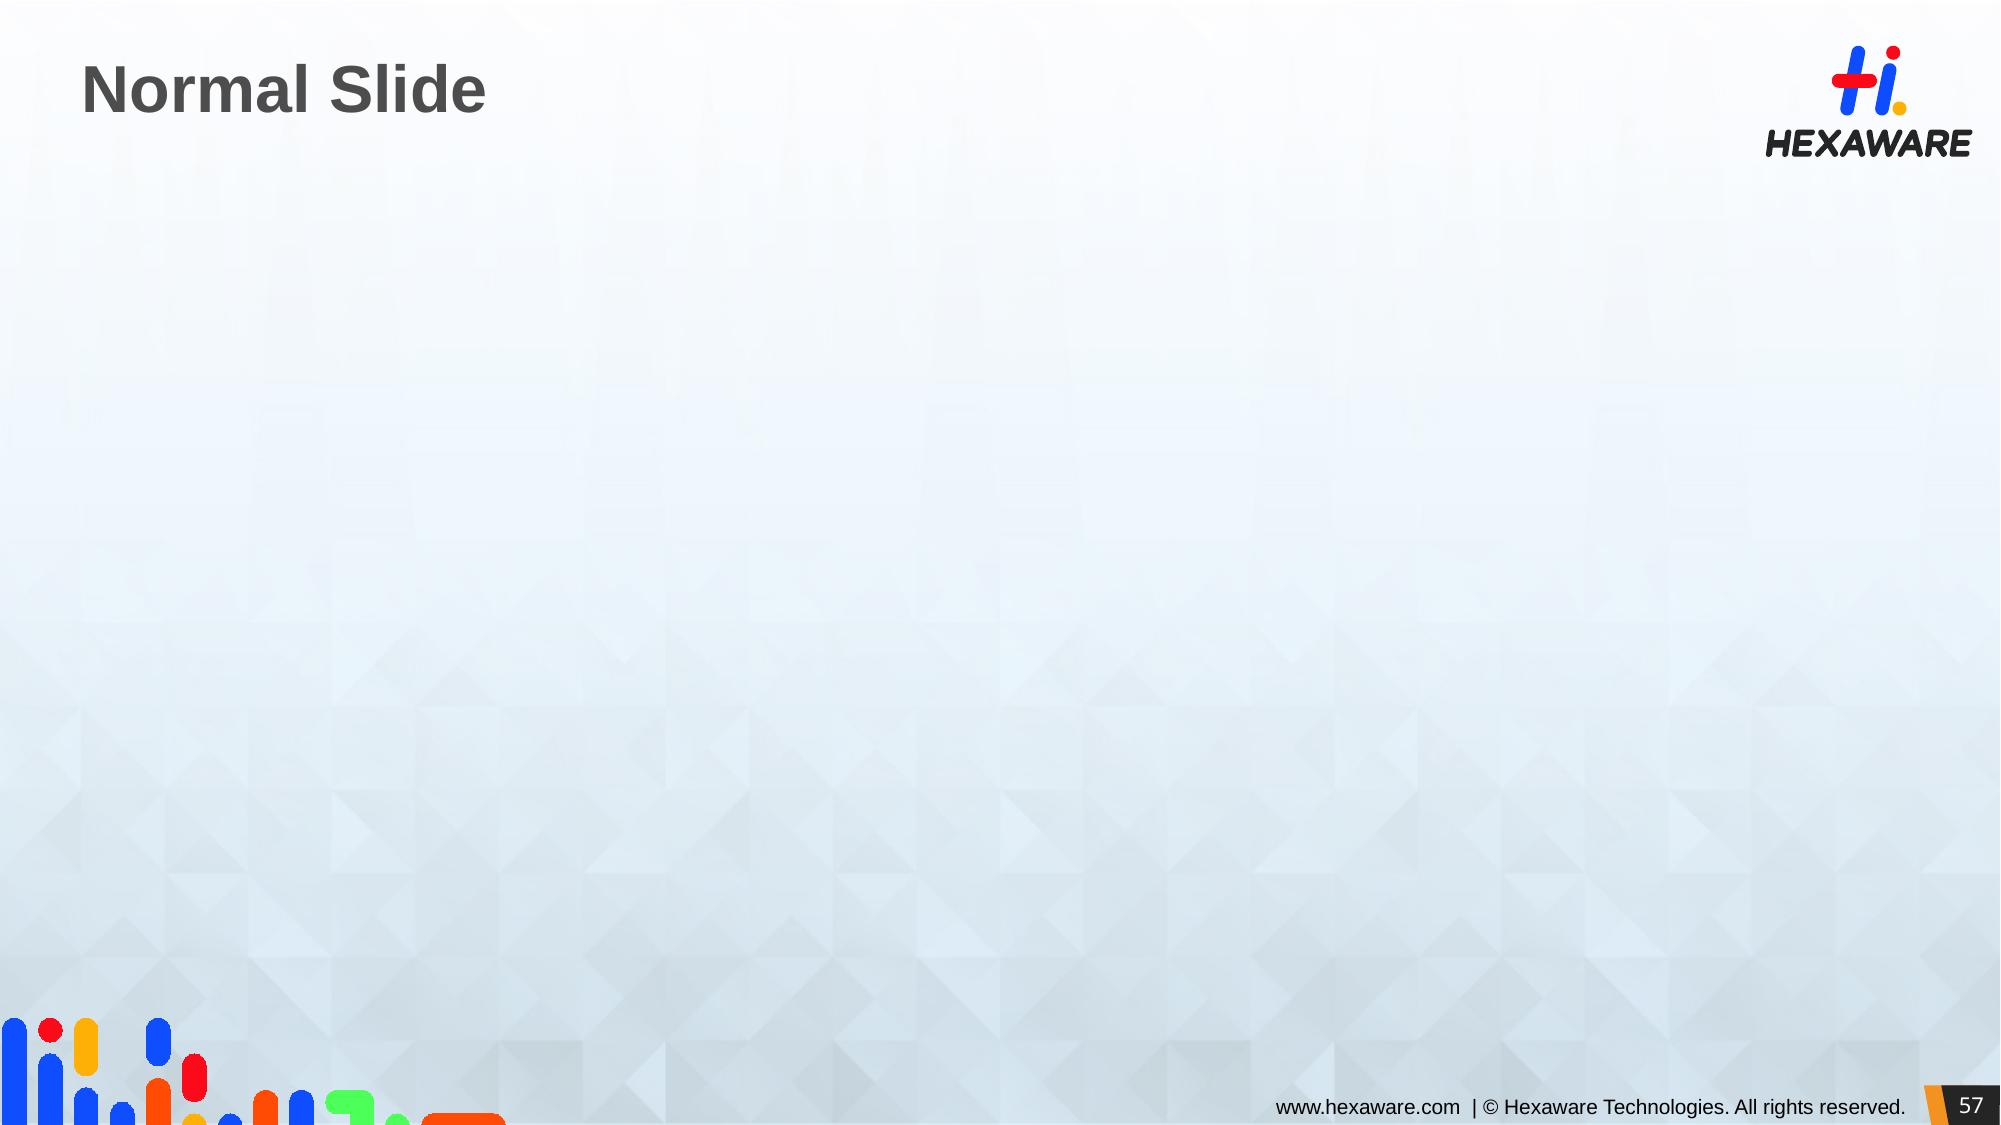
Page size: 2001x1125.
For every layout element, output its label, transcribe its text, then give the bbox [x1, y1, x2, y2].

title Normal Slide [70, 35, 1521, 136]
picture [0, 0, 2001, 1125]
